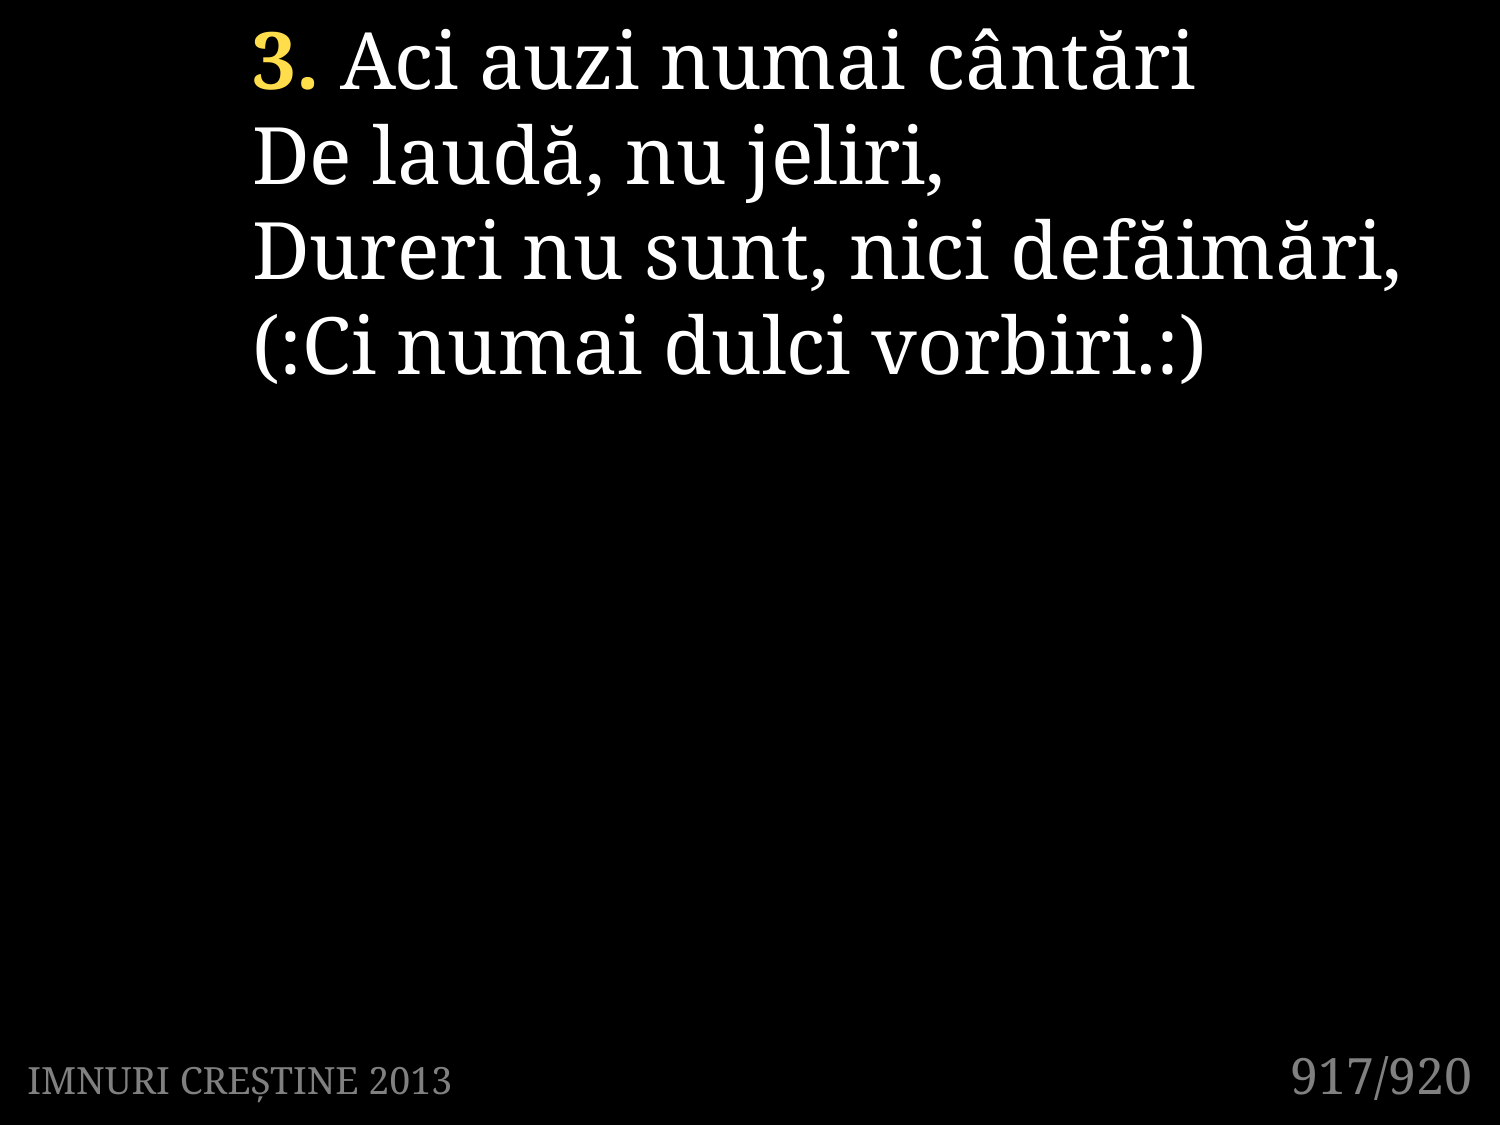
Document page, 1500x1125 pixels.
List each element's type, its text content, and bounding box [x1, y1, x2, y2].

text_box IMNURI CREȘTINE 2013 [12, 1049, 637, 1110]
text_box 917/920 [637, 1037, 1488, 1113]
text_box 3. Aci auzi numai cântări De laudă, nu jeliri, Dureri nu sunt, nici defăimări, (:Ci numai dulci vorbiri.:) [237, 2, 1500, 398]
